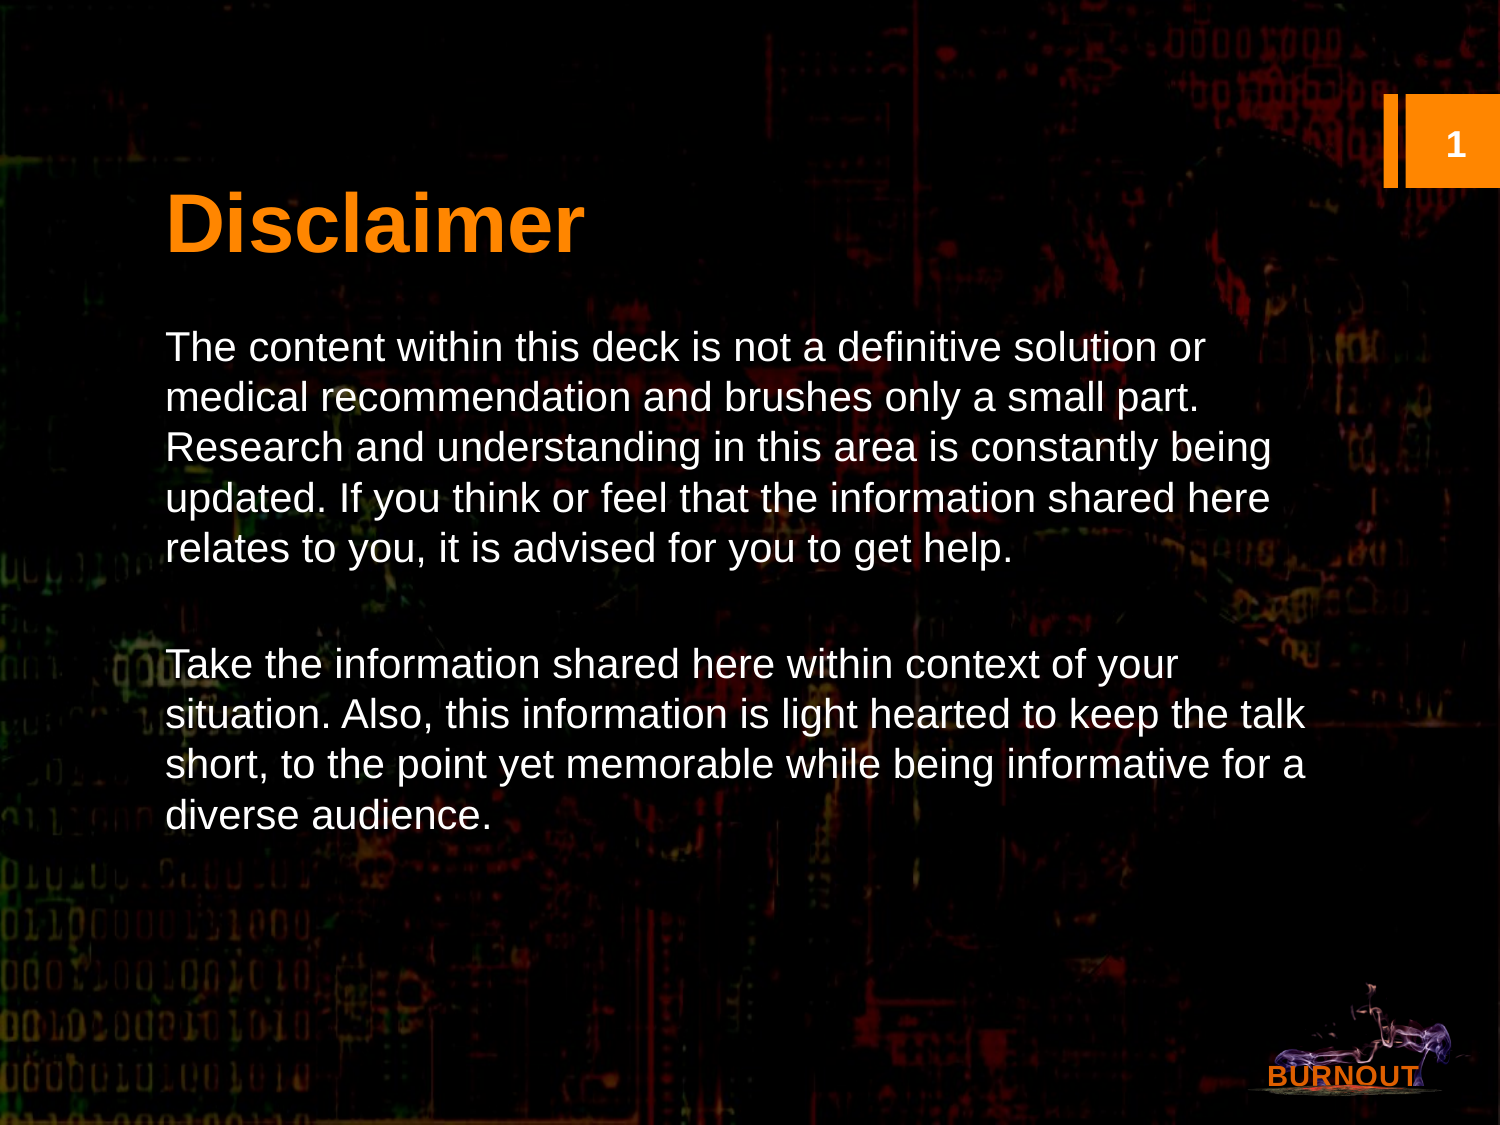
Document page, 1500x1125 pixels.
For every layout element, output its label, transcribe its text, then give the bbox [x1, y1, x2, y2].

text_box 1 [1424, 112, 1488, 173]
list The content within this deck is not a definitive solution or medical recommendation and brushes only a small part. Research and understanding in this area is constantly being updated. If you think or feel that the information shared here relates to you, it is advised for you to get help. Take the information shared here within context of your situation. Also, this information is light hearted to keep the talk short, to the point yet memorable while being informative for a diverse audience. [150, 312, 1350, 1035]
title Disclaimer [150, 87, 1350, 277]
picture [0, 0, 1500, 1125]
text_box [1236, 973, 1488, 1104]
